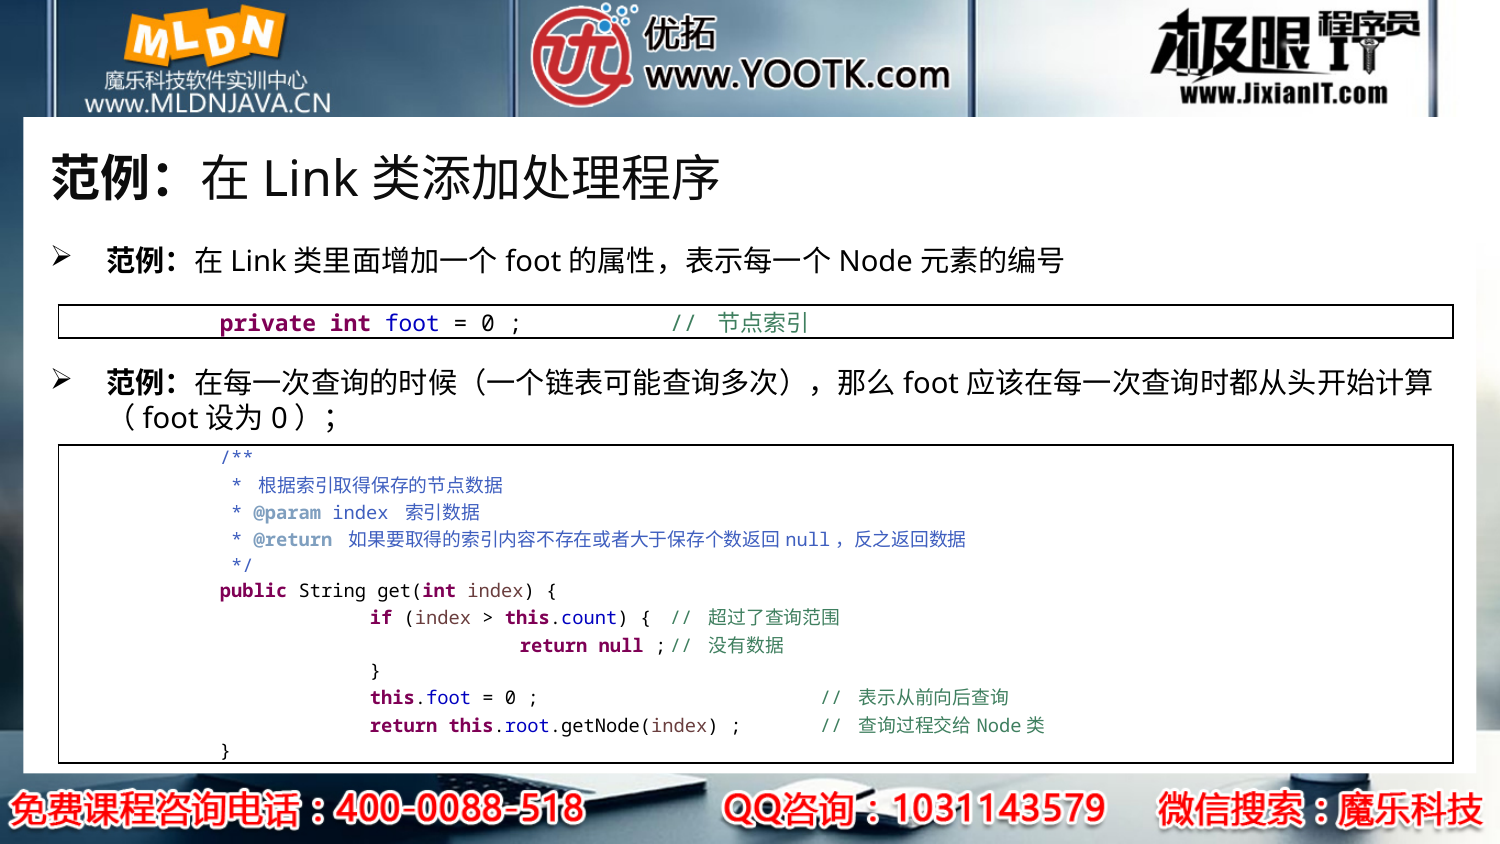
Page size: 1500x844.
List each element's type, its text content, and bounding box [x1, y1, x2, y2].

picture [0, 0, 1500, 844]
table_header /** * 根据索引取得保存的节点数据 * @param index 索引数据 * @return 如果要取得的索引内容不存在或者大于保存个数返回null，反之返回数据 */ public String get(int index) { if (index > this.count) { // 超过了查询范围 return null ; // 没有数据 } this.foot = 0 ; // 表示从前向后查询 return this.root.getNode(index) ; // 查询过程交给Node类 } [59, 446, 1452, 762]
list 范例：在Link类里面增加一个foot的属性，表示每一个Node元素的编号 范例：在每一次查询的时候（一个链表可能查询多次），那么foot应该在每一次查询时都从头开始计算（foot设为0）； [35, 234, 1465, 762]
table_header private int foot = 0 ; // 节点索引 [59, 306, 1452, 337]
title 范例：在Link类添加处理程序 [34, 128, 1466, 225]
